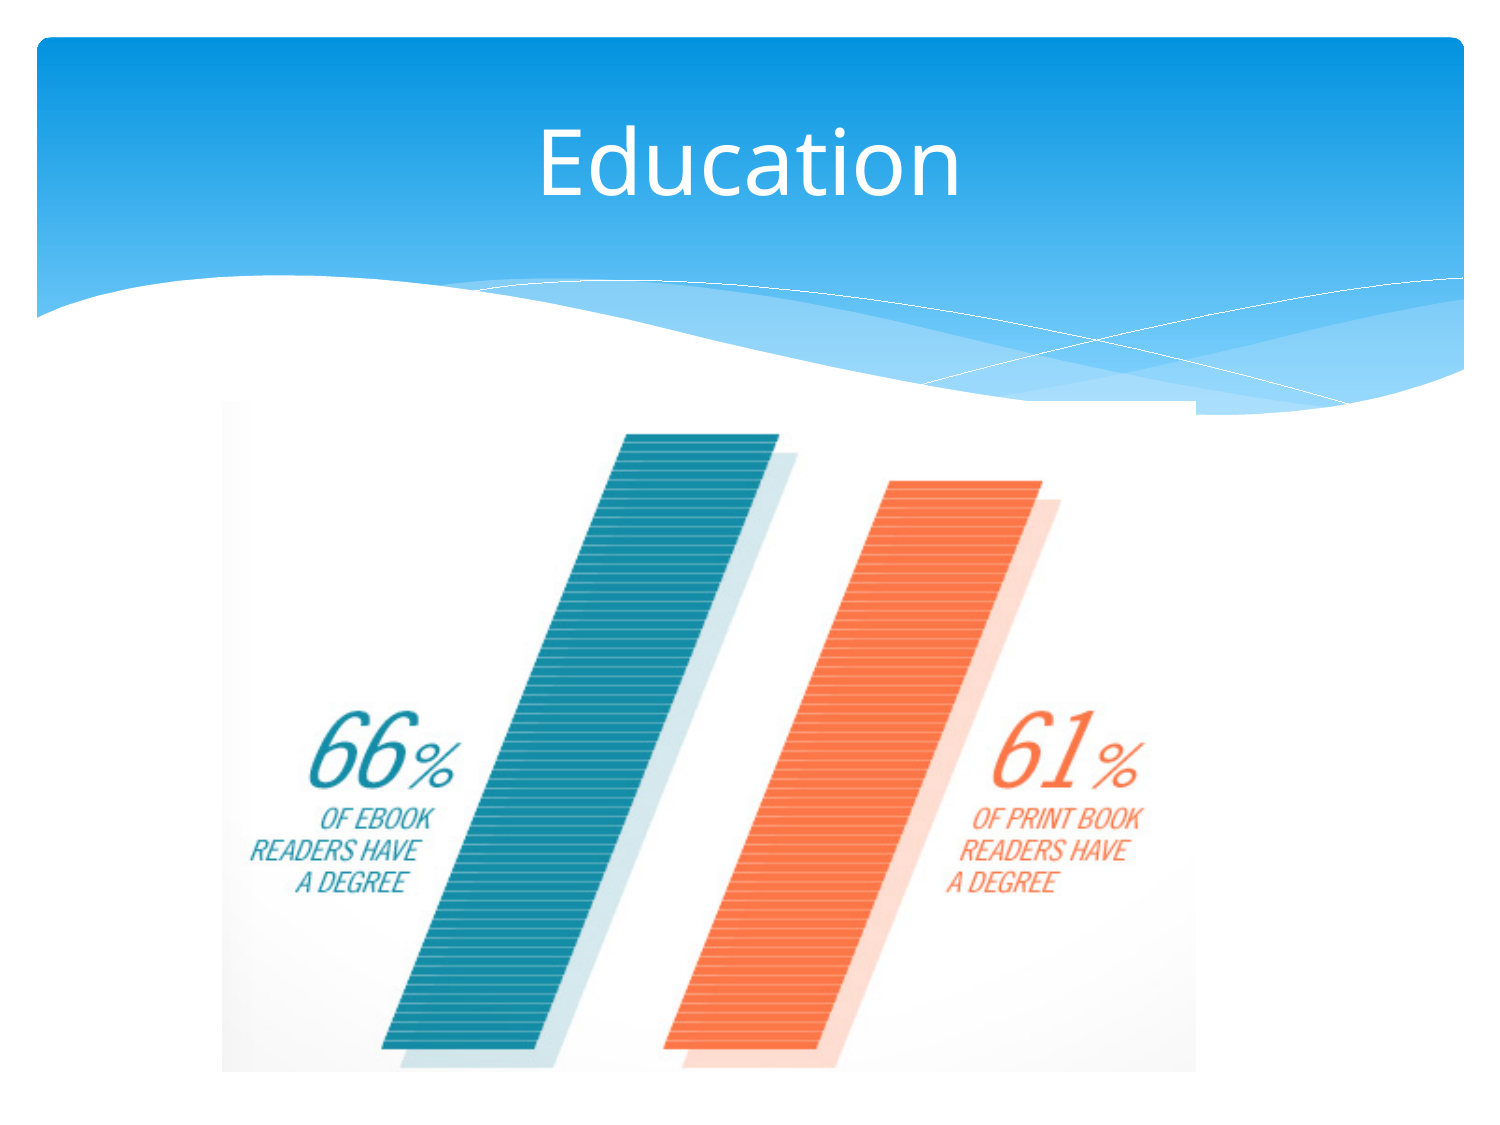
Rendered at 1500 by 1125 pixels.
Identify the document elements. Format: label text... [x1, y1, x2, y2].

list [221, 400, 1197, 1072]
title Education [75, 55, 1425, 261]
